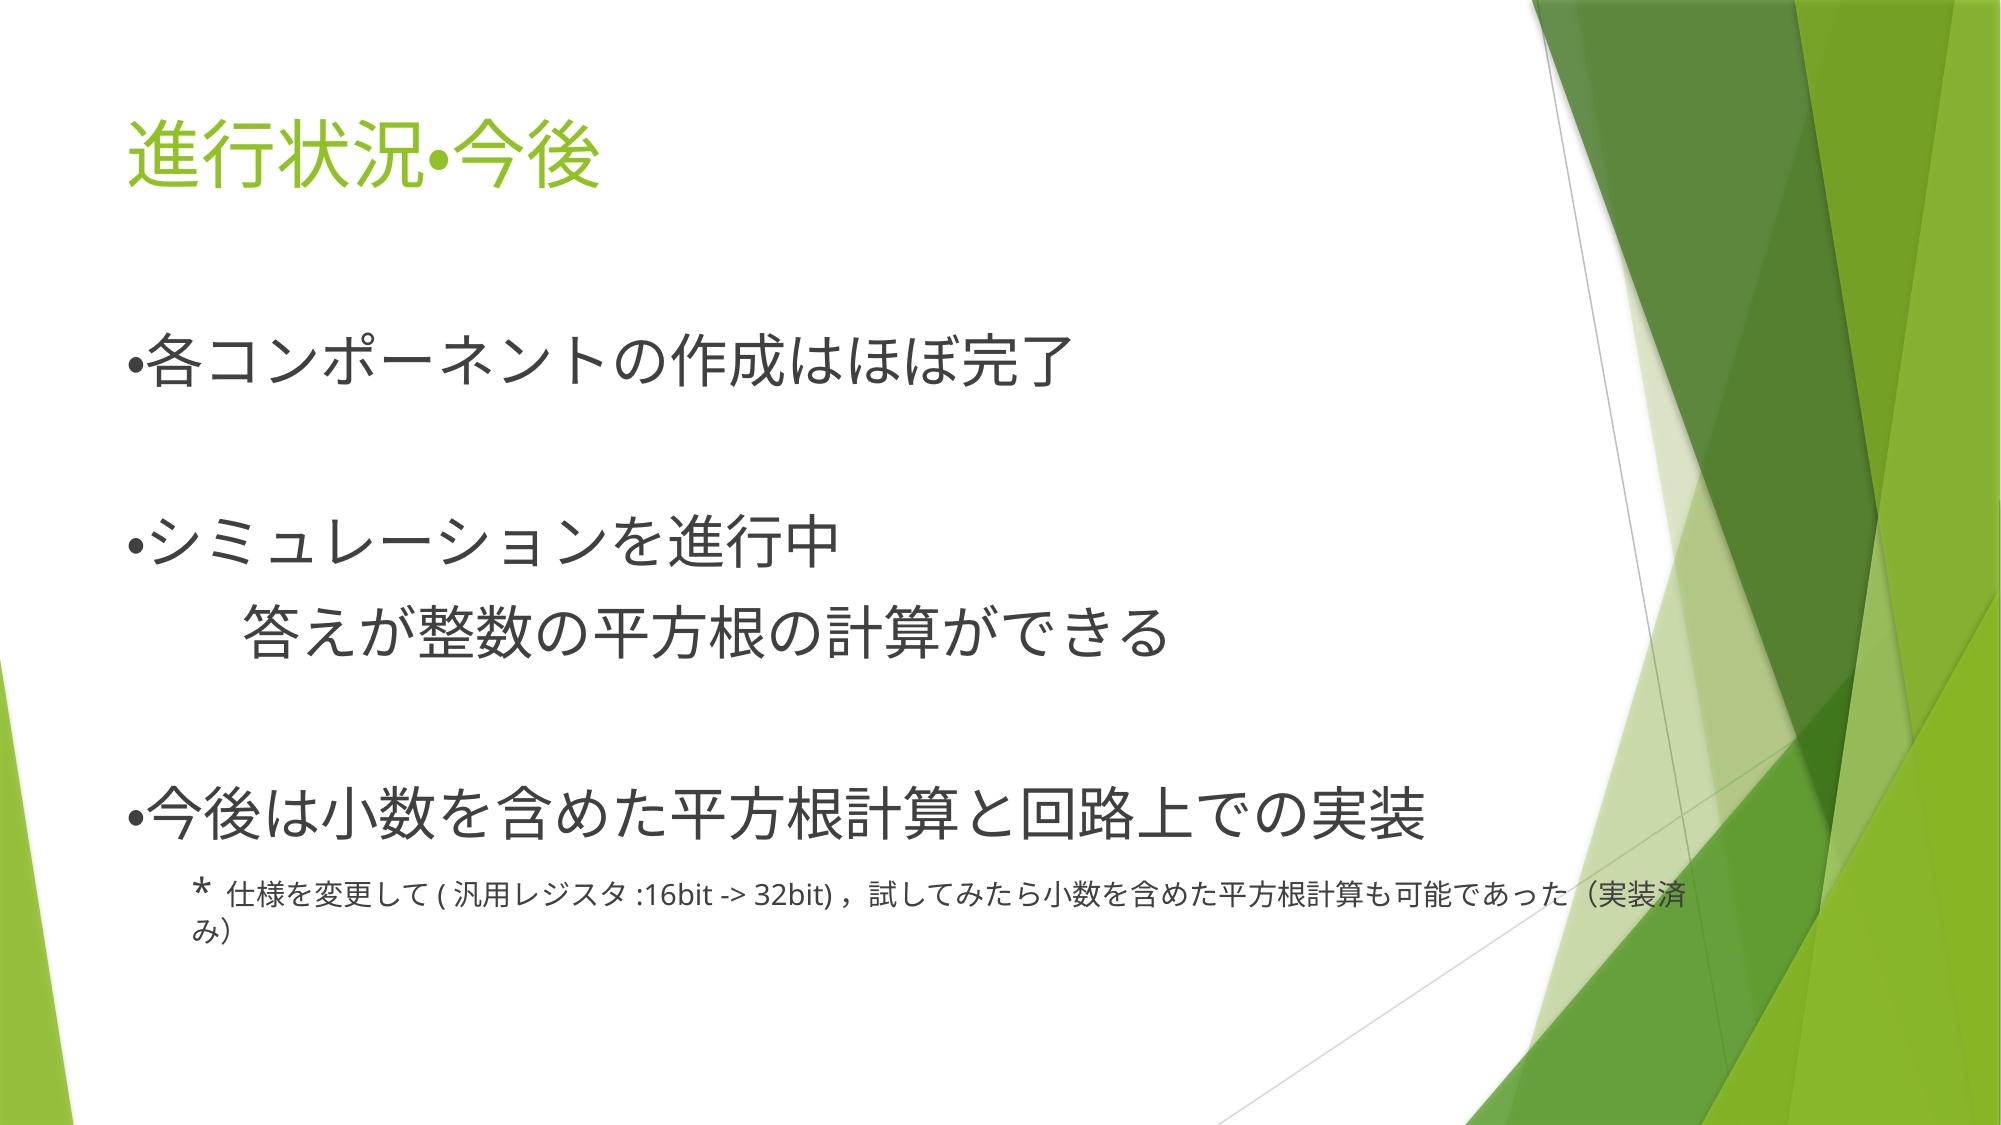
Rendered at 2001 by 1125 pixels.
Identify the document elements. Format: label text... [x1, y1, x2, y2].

title 進行状況・今後 [111, 99, 1522, 316]
list ・各コンポーネントの作成はほぼ完了 ・シミュレーションを進行中 答えが整数の平方根の計算ができる ・今後は小数を含めた平方根計算と回路上での実装 * 仕様を変更して(汎用レジスタ:16bit -> 32bit)，試してみたら小数を含めた平方根計算も可能であった（実装済み） [111, 316, 1746, 1039]
